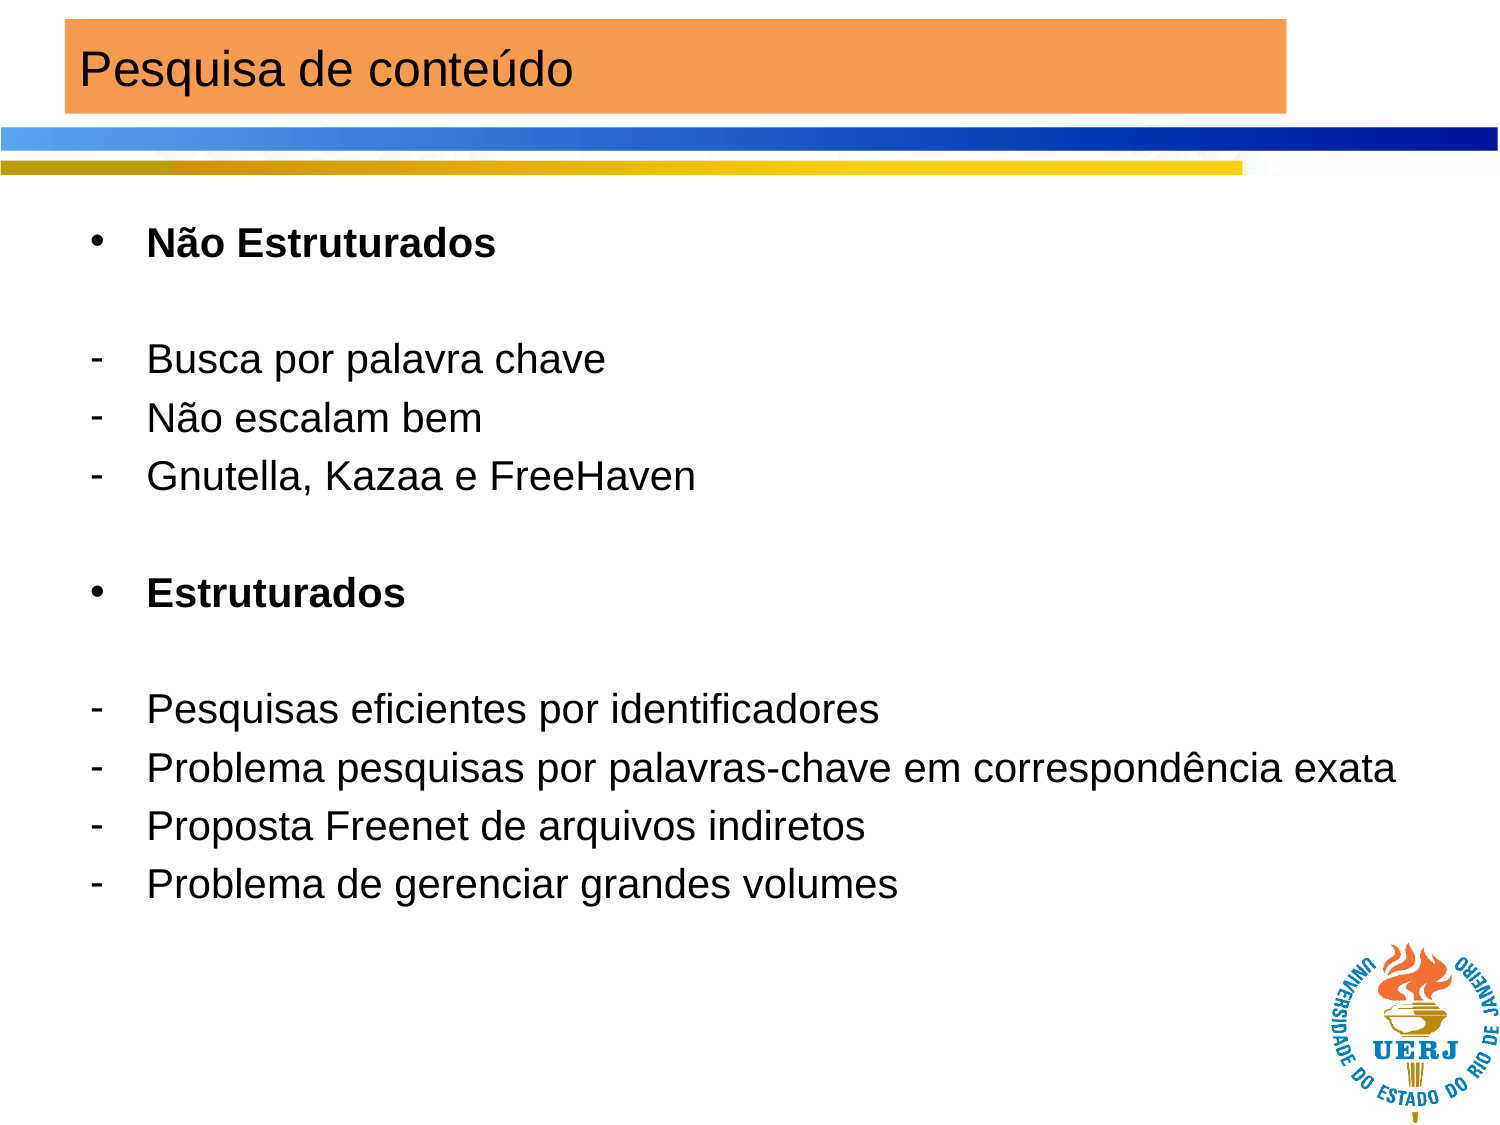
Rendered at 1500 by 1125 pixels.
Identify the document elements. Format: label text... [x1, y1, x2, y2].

title Pesquisa de conteúdo [64, 18, 1287, 114]
picture [0, 125, 1500, 175]
picture [1330, 940, 1499, 1125]
list Não Estruturados Busca por palavra chave Não escalam bem Gnutella, Kazaa e FreeHaven Estruturados Pesquisas eficientes por identificadores Problema pesquisas por palavras-chave em correspondência exata Proposta Freenet de arquivos indiretos Problema de gerenciar grandes volumes [74, 207, 1426, 1006]
